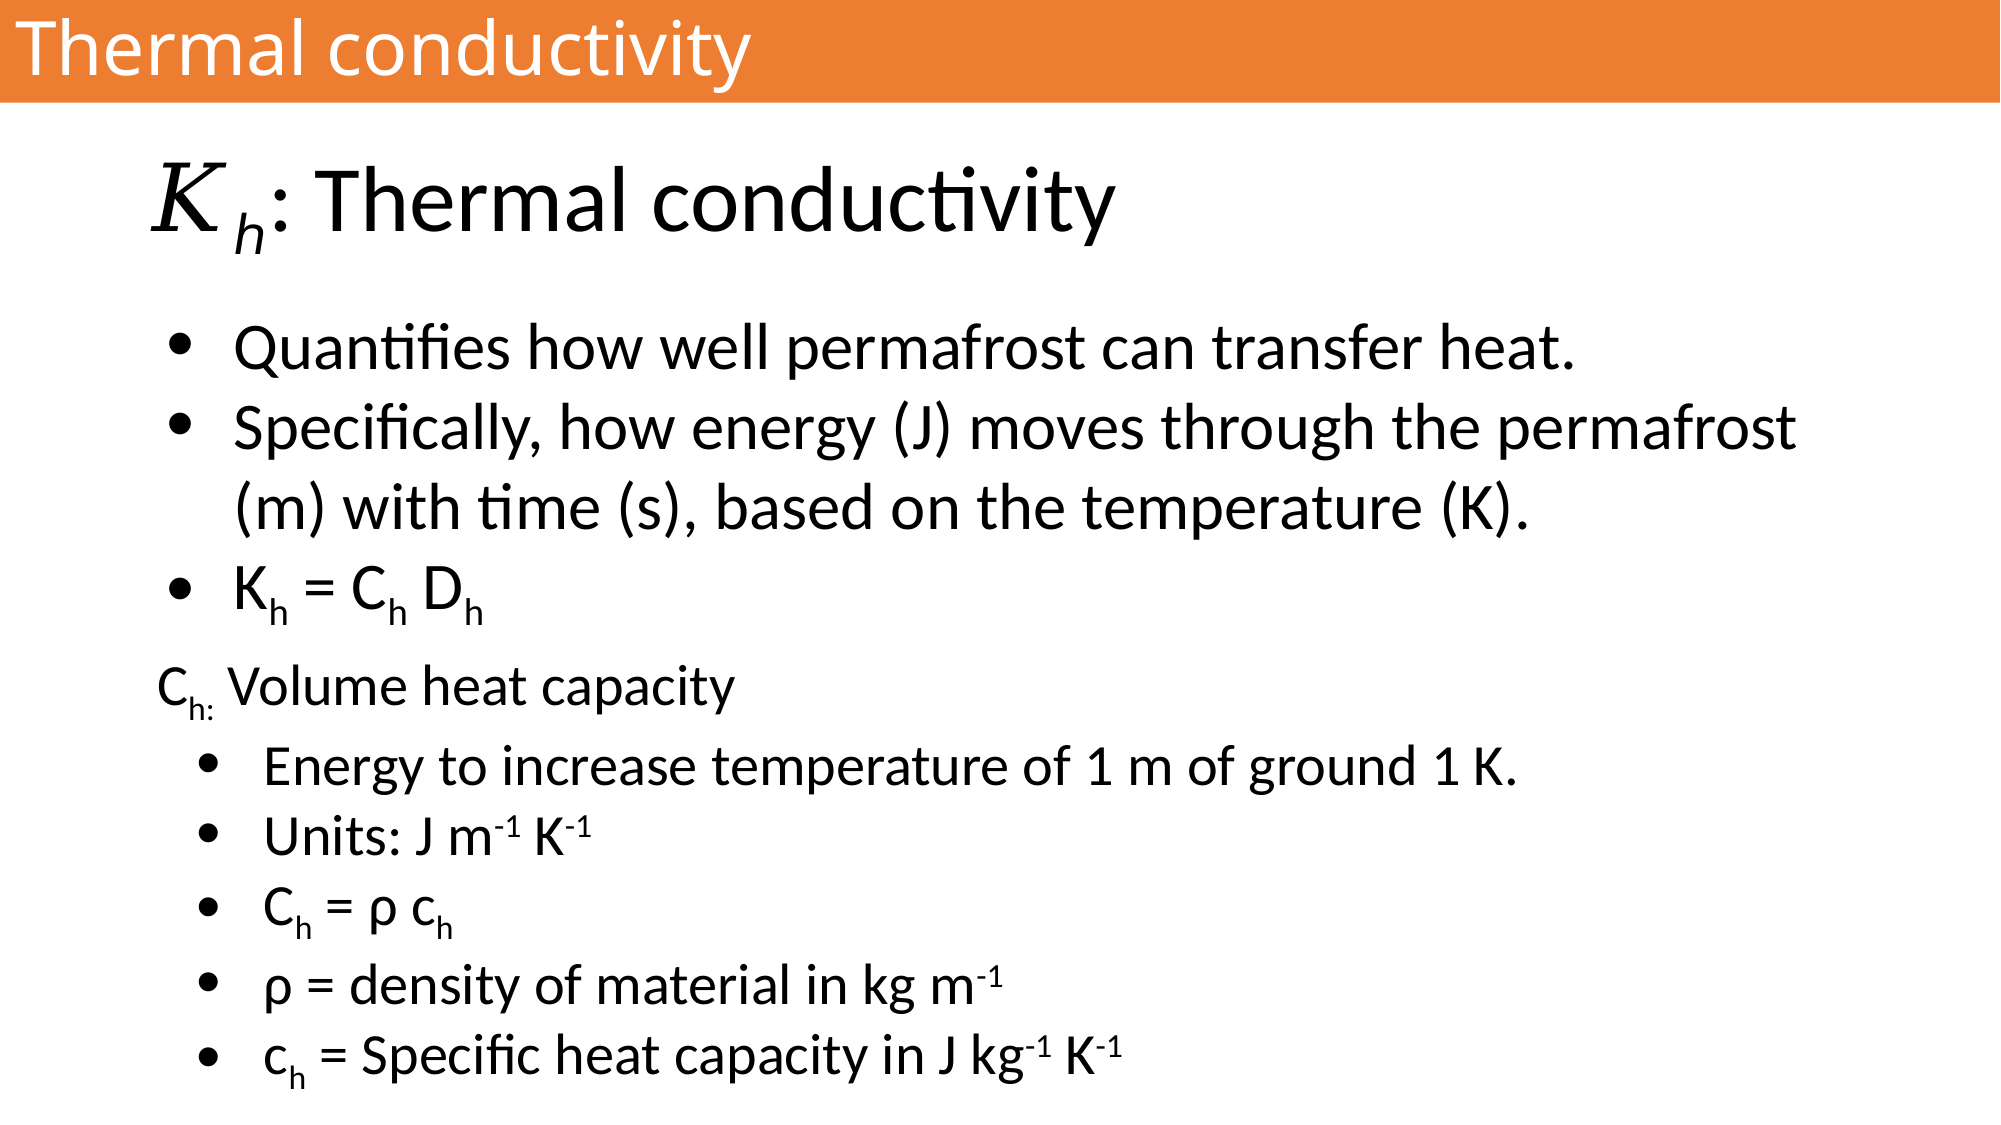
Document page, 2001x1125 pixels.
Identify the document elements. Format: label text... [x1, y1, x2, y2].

text_box Ch: Volume heat capacity Energy to increase temperature of 1 m of ground 1 K. Units: J m-1 K-1 Ch = ρ ch ρ = density of material in kg m-1 ch = Specific heat capacity in J kg-1 K-1 [129, 639, 1911, 1104]
text_box 𝐾ℎ: Thermal conductivity Quantifies how well permafrost can transfer heat. Specifically, how energy (J) moves through the permafrost (m) with time (s), based on the temperature (K). Kh = Ch Dh [129, 129, 1911, 639]
title Thermal conductivity [0, 0, 2000, 103]
